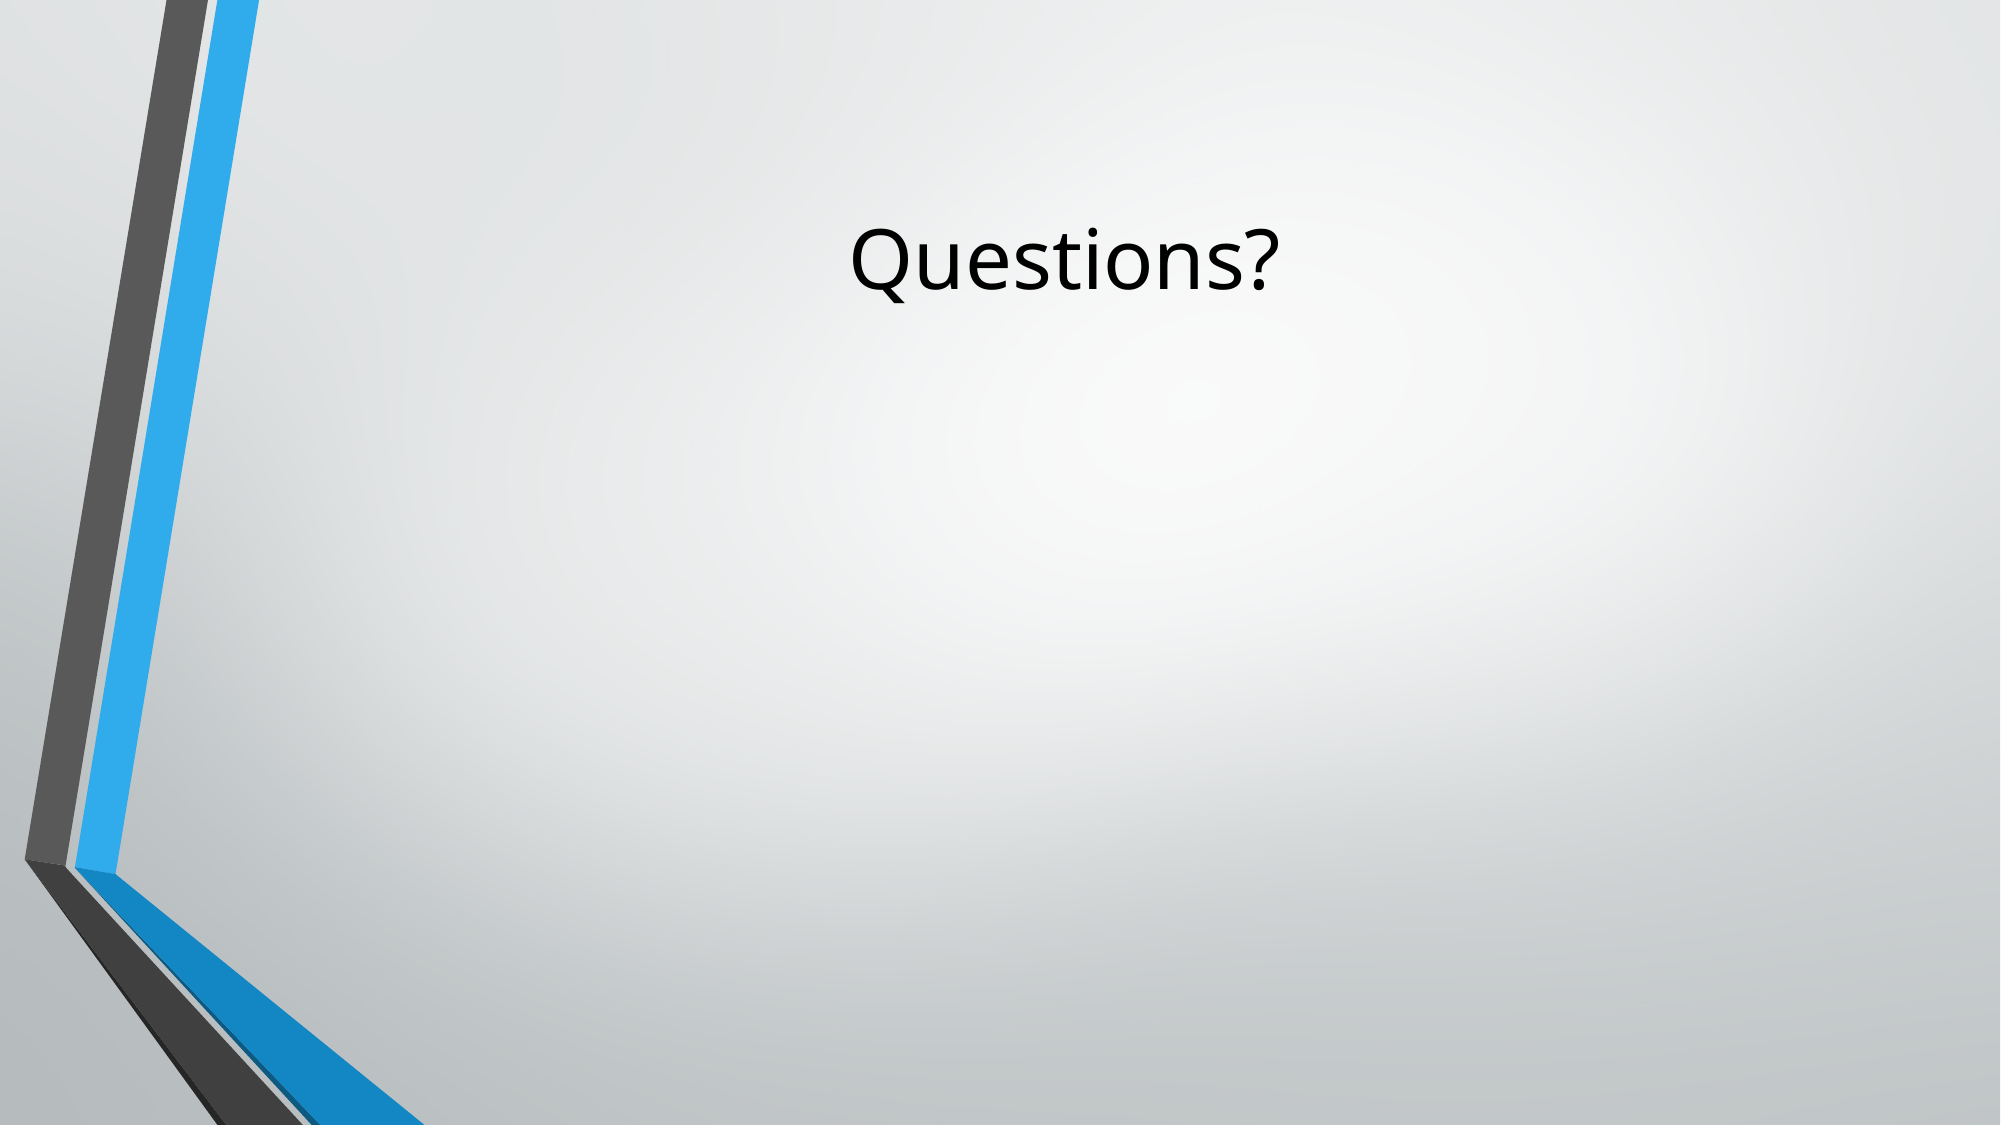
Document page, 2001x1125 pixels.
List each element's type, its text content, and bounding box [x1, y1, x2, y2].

title Questions? [243, 112, 1887, 400]
